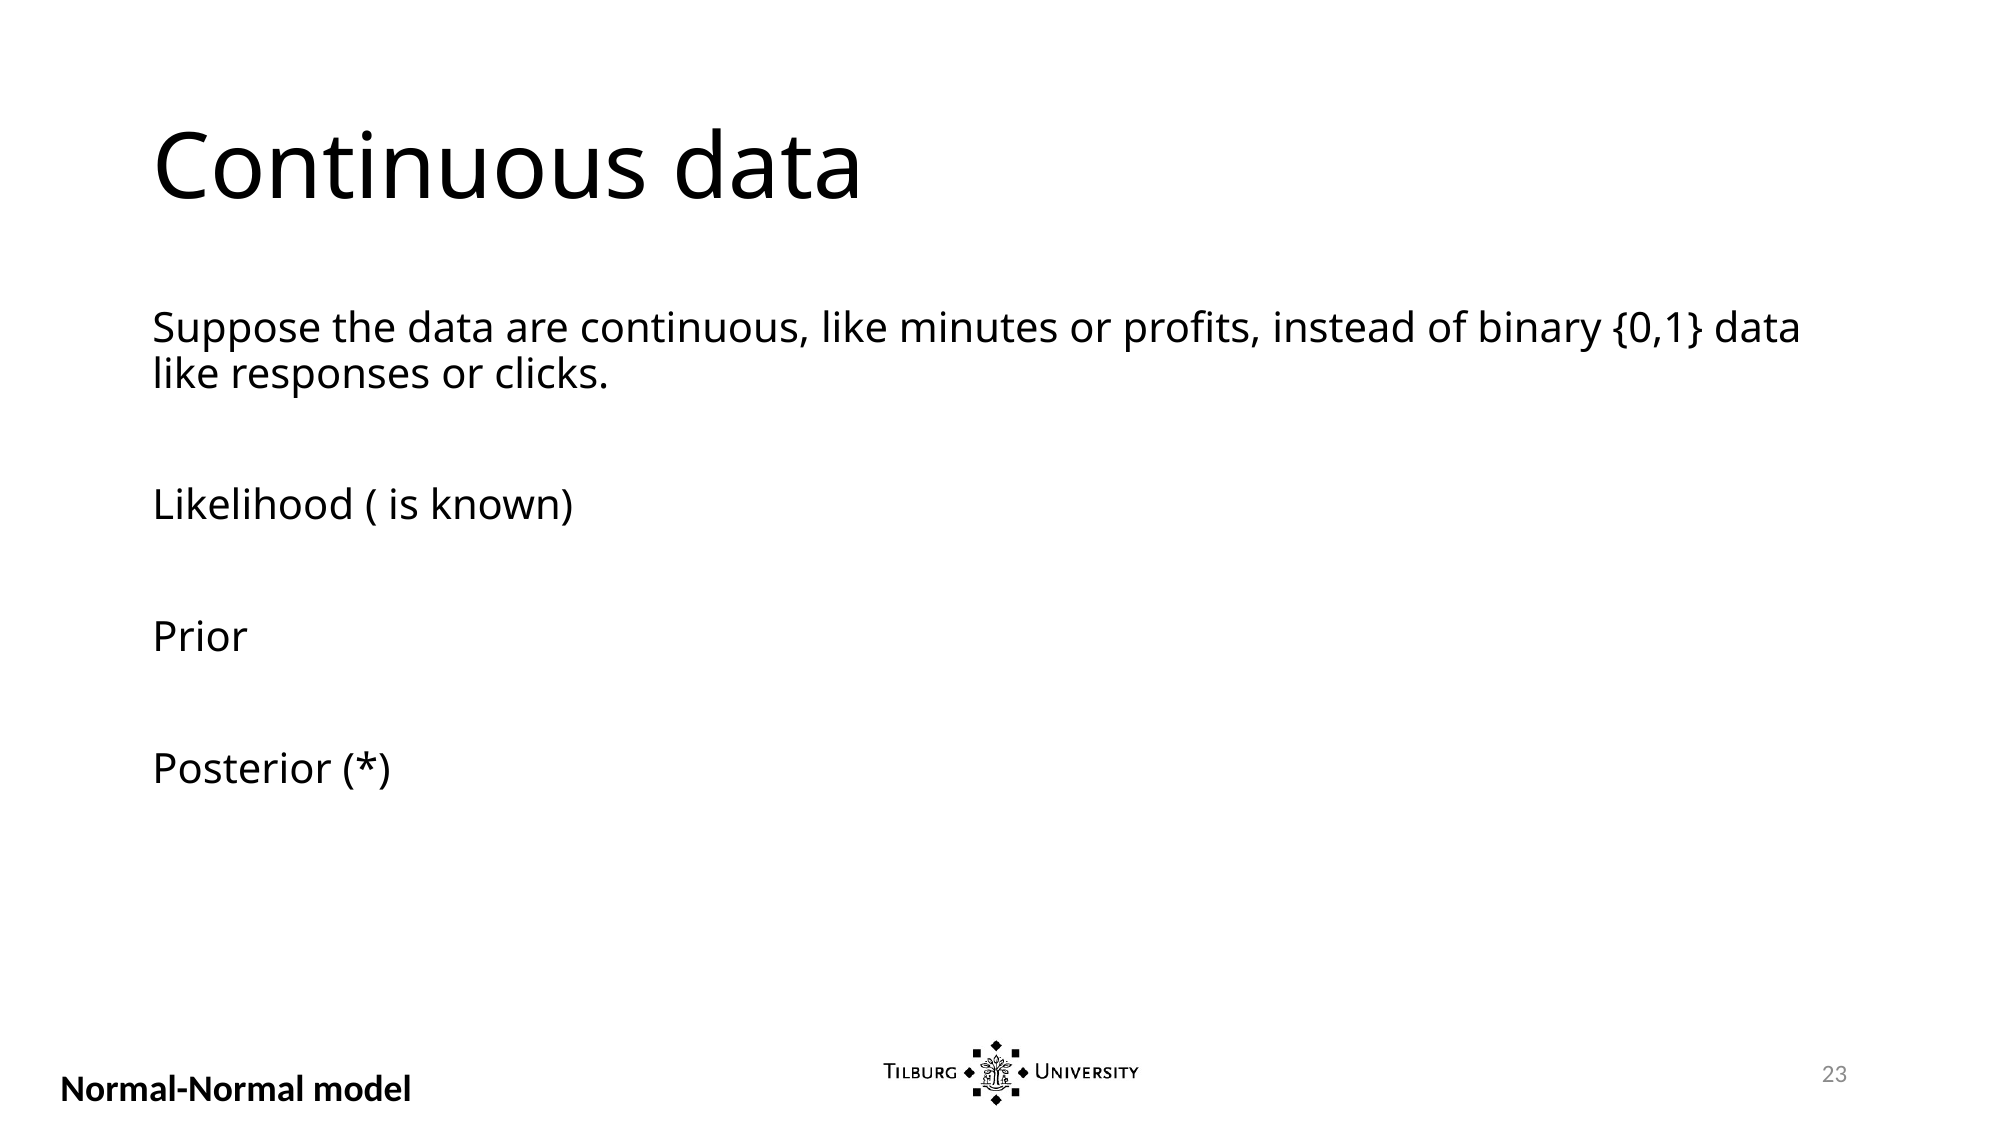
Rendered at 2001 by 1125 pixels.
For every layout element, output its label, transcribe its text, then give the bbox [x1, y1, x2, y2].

picture [875, 1032, 1146, 1113]
title Continuous data [137, 59, 1863, 278]
text_box Normal-Normal model [45, 1056, 428, 1116]
slide_number 23 [1412, 1042, 1863, 1103]
